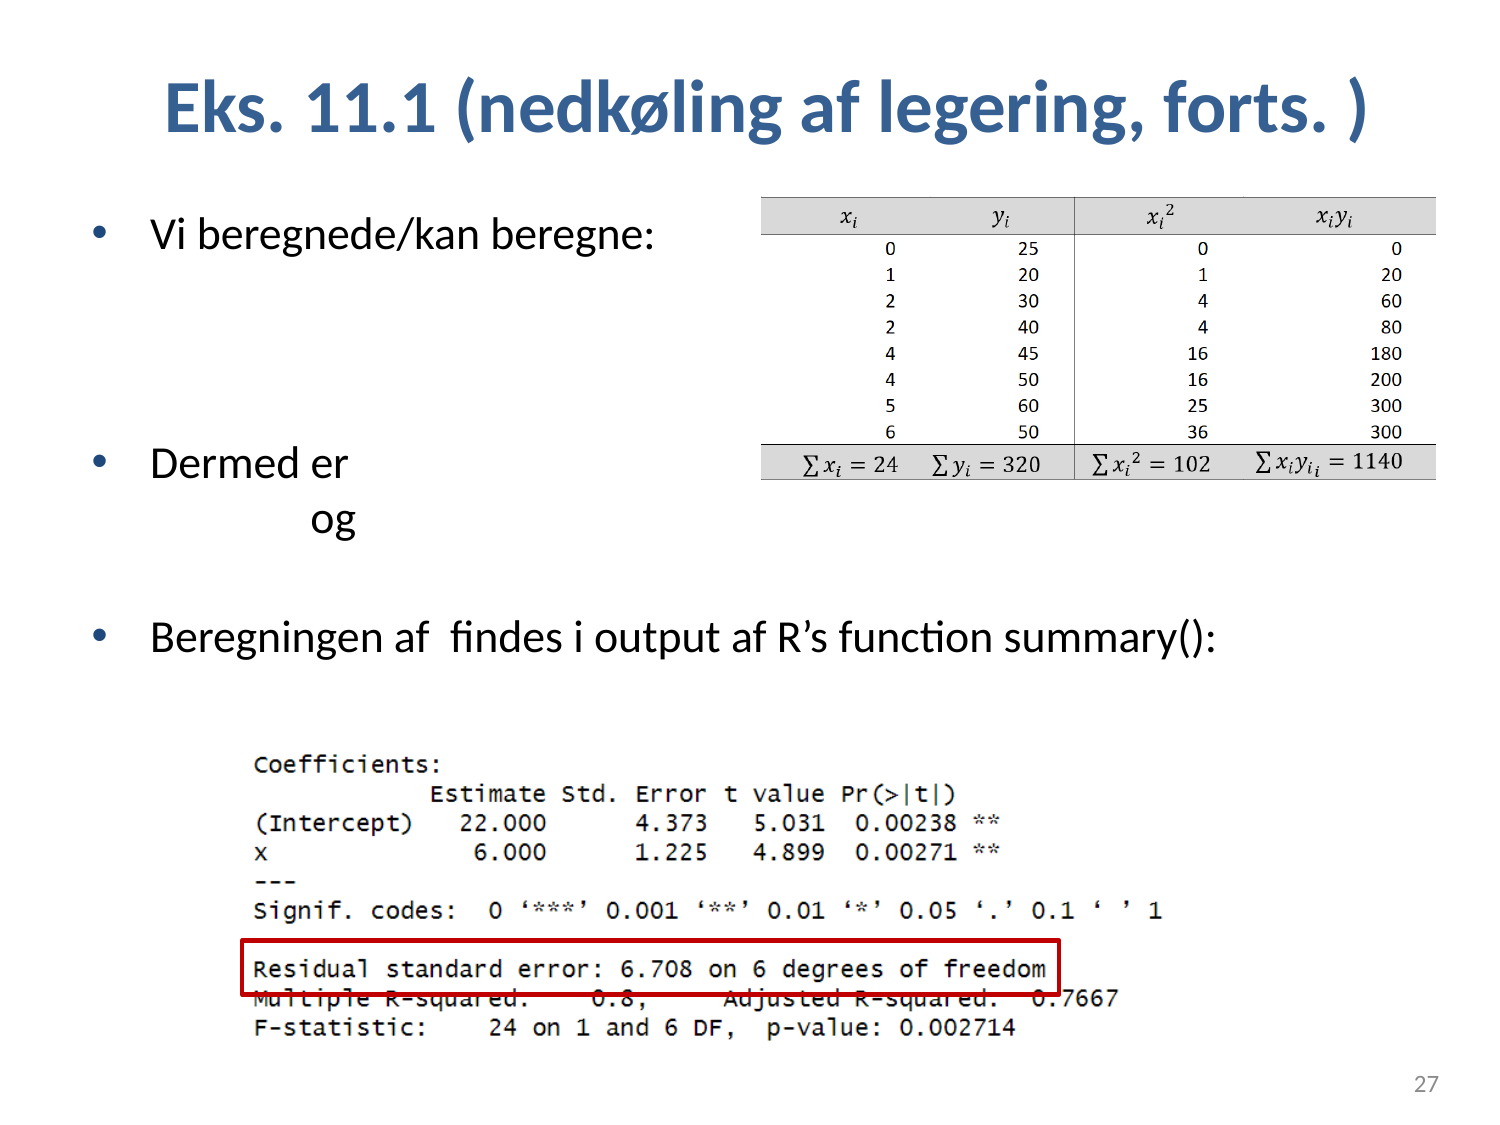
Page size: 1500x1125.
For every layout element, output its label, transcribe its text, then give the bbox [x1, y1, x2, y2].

title Eks. 11.1 (nedkøling af legering, forts. ) [76, 45, 1459, 161]
picture [253, 742, 1199, 1066]
text_box [240, 938, 248, 997]
picture [761, 195, 1437, 480]
slide_number 27 [1104, 1058, 1455, 1107]
